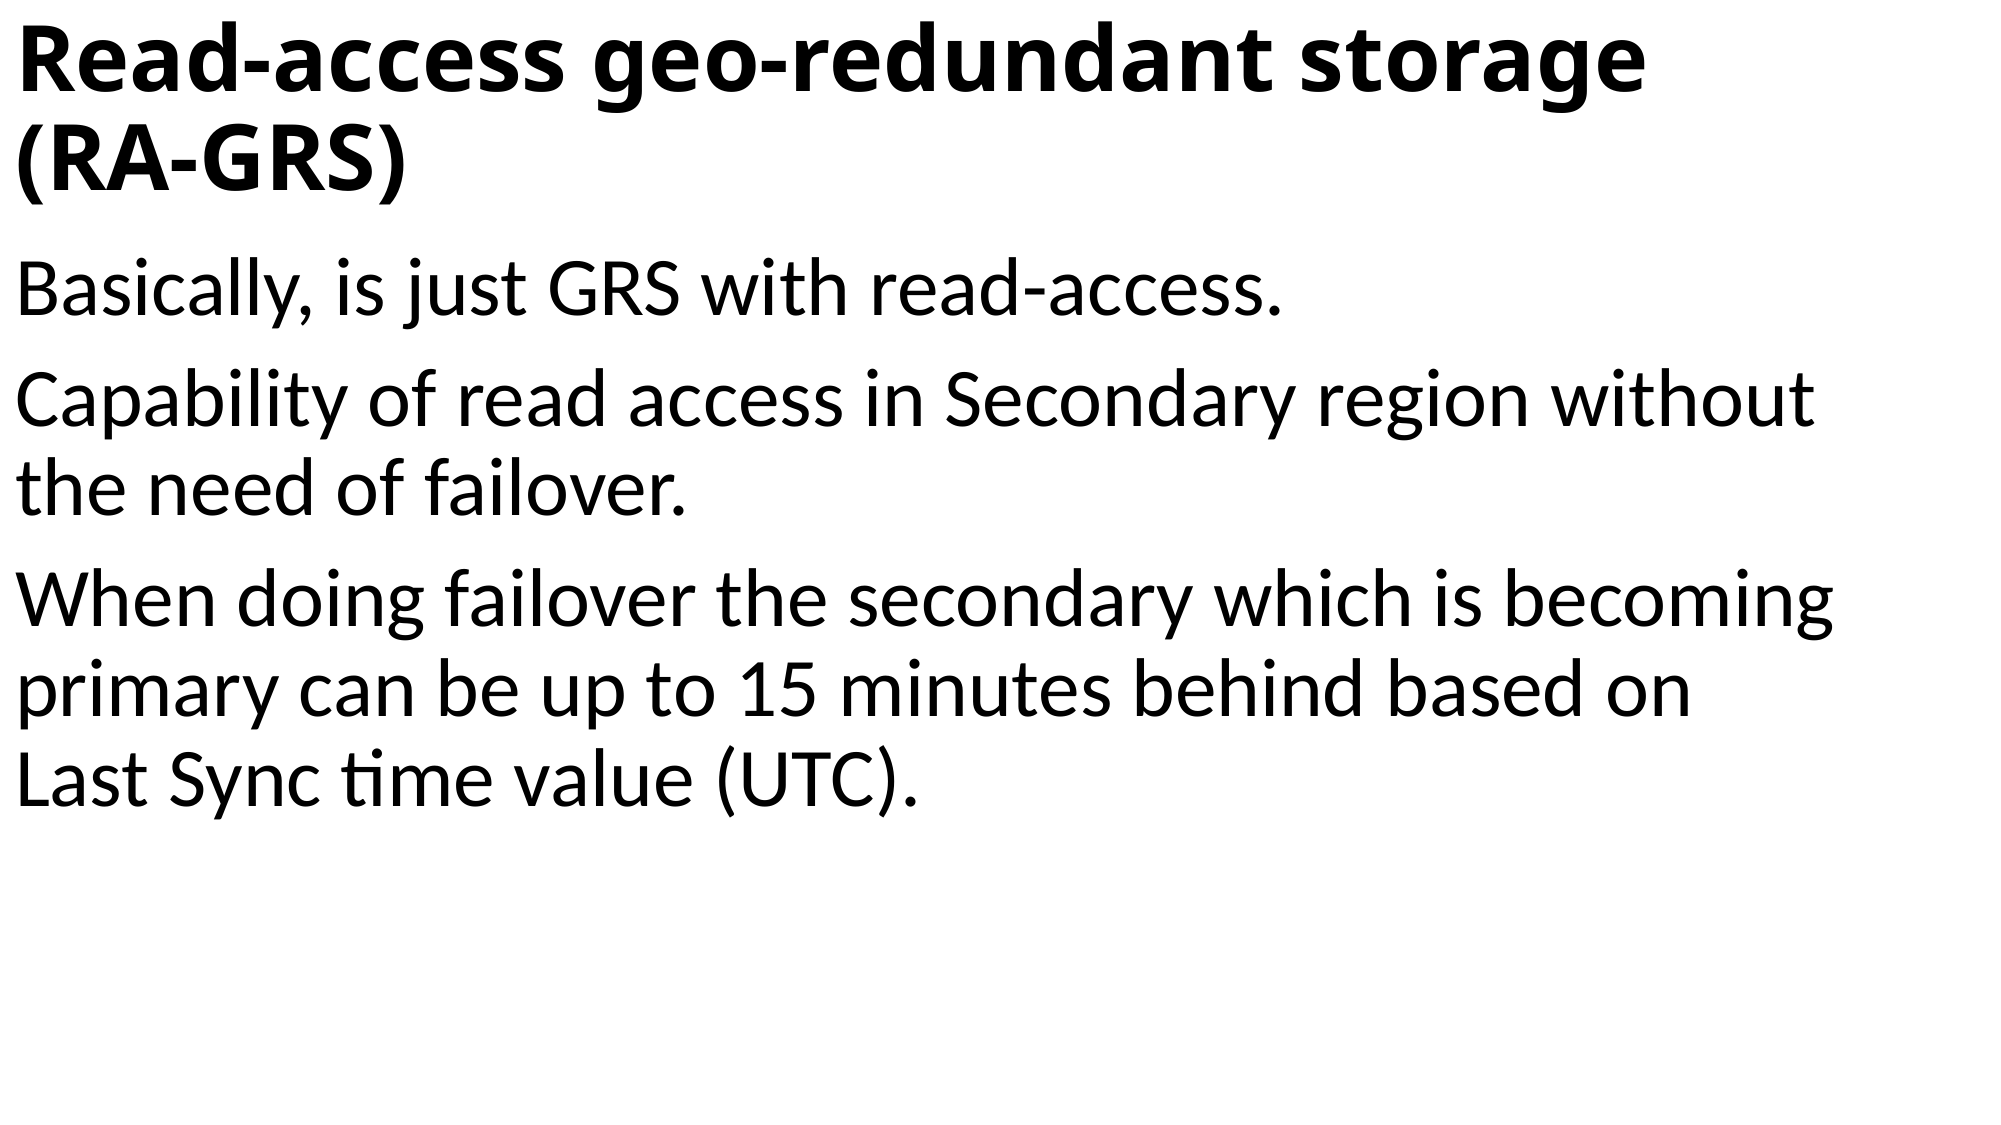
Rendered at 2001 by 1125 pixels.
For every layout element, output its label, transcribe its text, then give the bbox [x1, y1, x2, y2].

list Basically, is just GRS with read-access. Capability of read access in Secondary region without the need of failover. When doing failover the secondary which is becoming primary can be up to 15 minutes behind based on Last Sync time value (UTC). [0, 235, 1863, 1014]
title Read-access geo-redundant storage (RA-GRS) [0, 3, 1725, 221]
